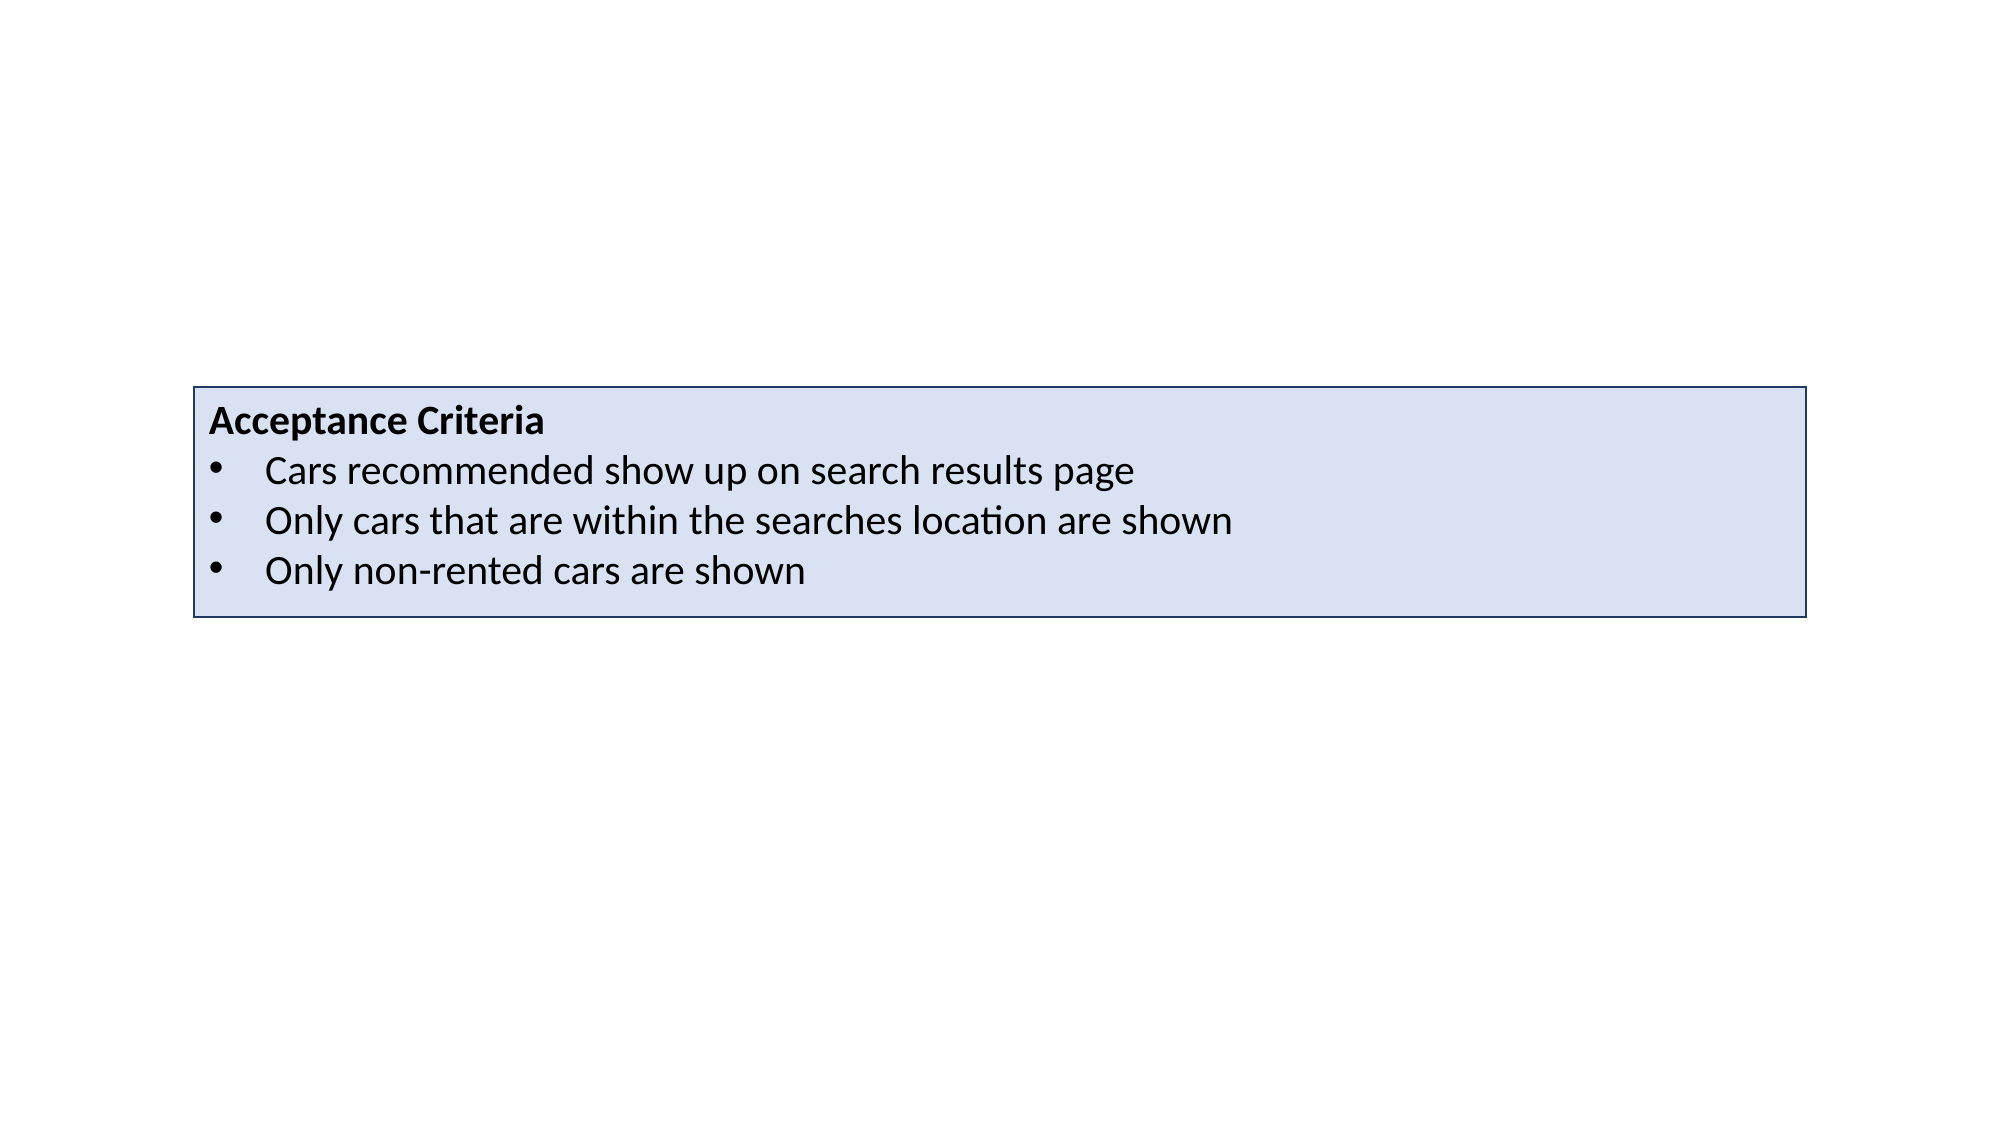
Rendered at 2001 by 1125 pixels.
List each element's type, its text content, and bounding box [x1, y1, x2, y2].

text_box Acceptance Criteria Cars recommended show up on search results page Only cars that are within the searches location are shown Only non-rented cars are shown [193, 386, 1807, 617]
